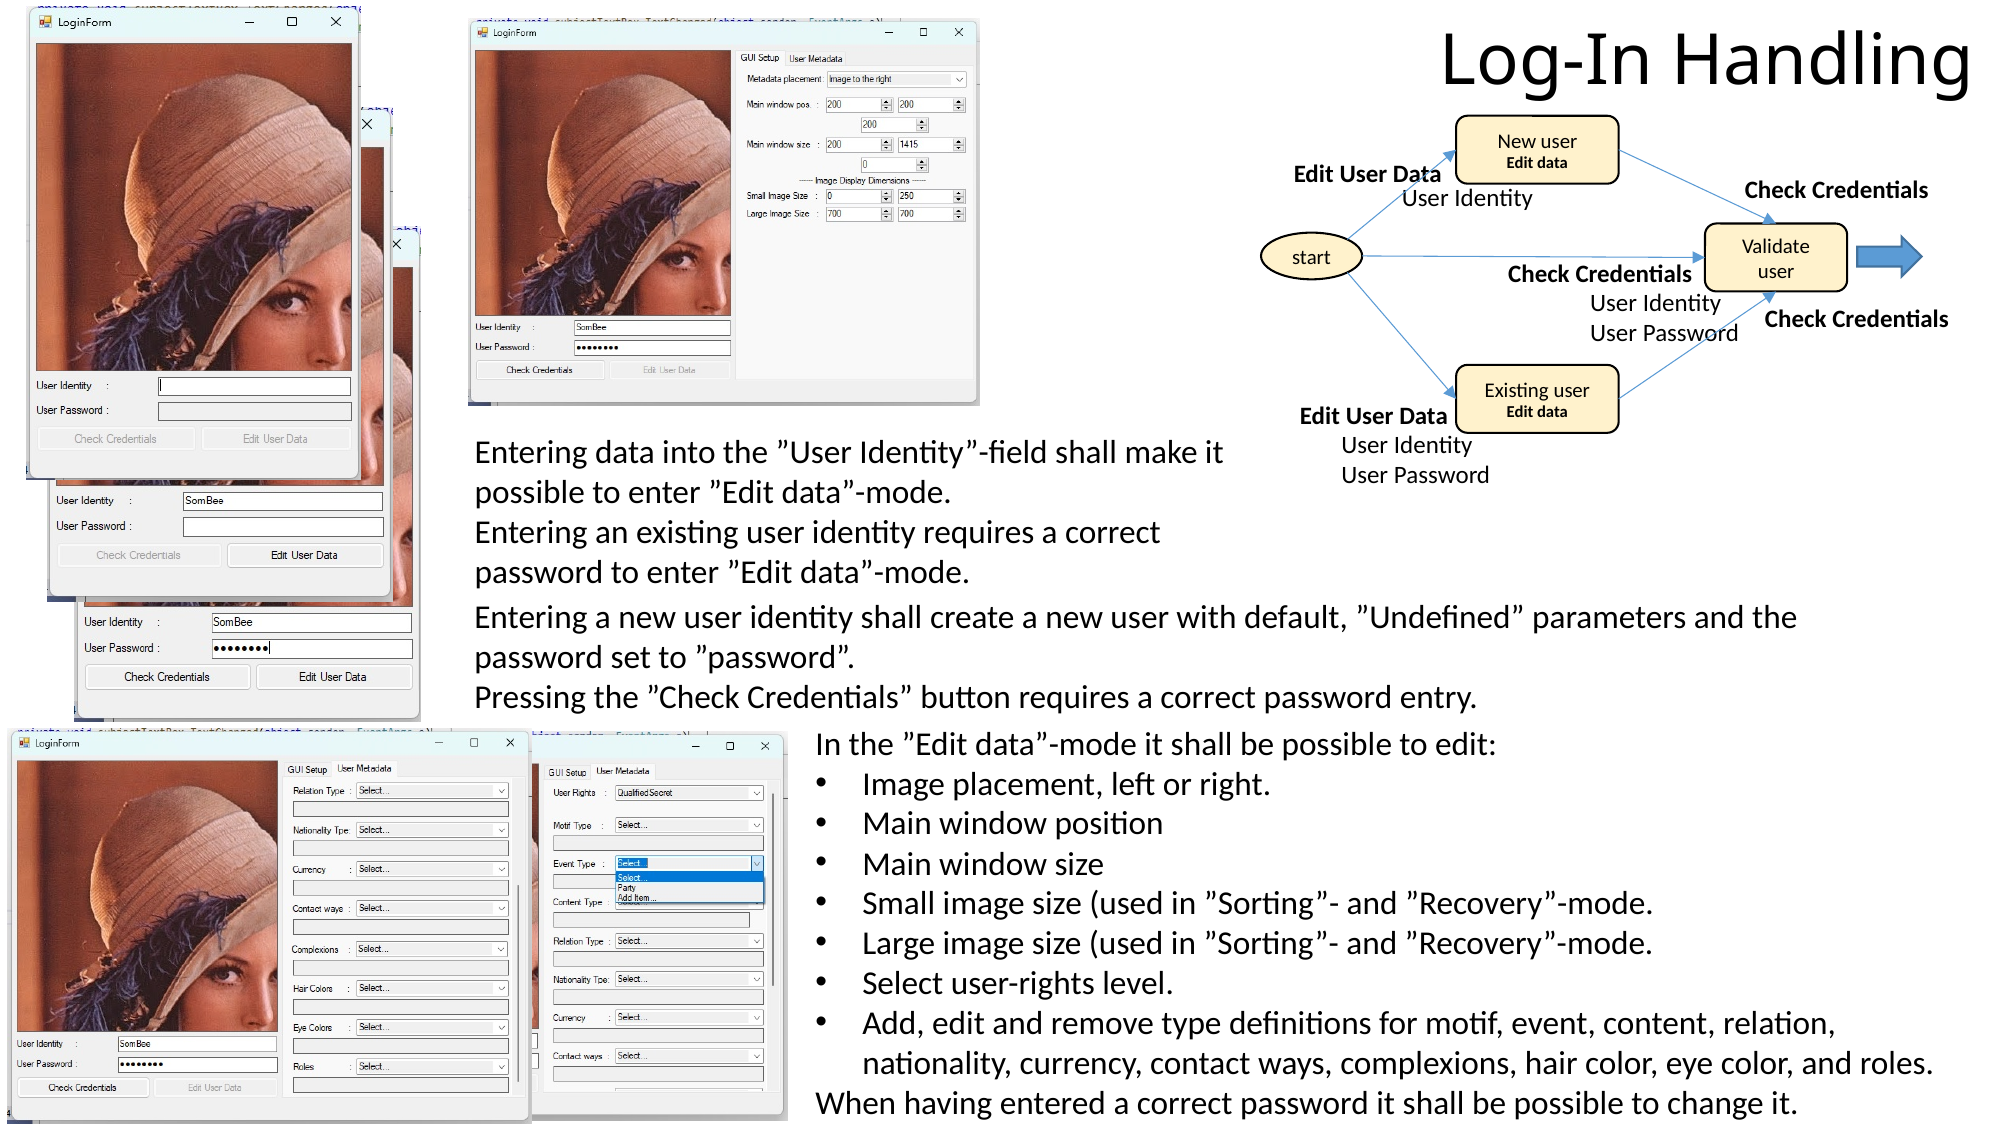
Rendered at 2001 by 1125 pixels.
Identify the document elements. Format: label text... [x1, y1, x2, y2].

picture [26, 6, 421, 722]
text_box Check Credentials [1493, 250, 1708, 295]
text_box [1347, 149, 1457, 240]
text_box Edit User Data [1278, 150, 1347, 196]
text_box Check Credentials [1777, 295, 1965, 341]
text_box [1347, 272, 1457, 399]
text_box start [1259, 231, 1364, 281]
text_box Check Credentials [1777, 166, 1945, 212]
text_box Entering a new user identity shall create a new user with default, ”Undefined” parameters and the password set to ”password”. Pressing the ”Check Credentials” button requires a correct password entry. [459, 588, 1917, 723]
text_box User Identity User Password [1326, 420, 1506, 496]
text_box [1618, 149, 1777, 224]
text_box Existing user Edit data [1457, 363, 1620, 434]
text_box User Identity User Password [1708, 279, 1755, 291]
text_box In the ”Edit data”-mode it shall be possible to edit: Image placement, left or right. Main window position Main window size Small image size (used in ”Sorting”- and ”Recovery”-mode. Large image size (used in ”Sorting”- and ”Recovery”-mode. Select user-rights level. Add, edit and remove type definitions for motif, event, content, relation, nationality, currency, contact ways, complexions, hair color, eye color, and roles. When having entered a correct password it shall be possible to change it. [800, 714, 1966, 1125]
picture [7, 728, 788, 1125]
text_box Entering data into the ”User Identity”-field shall make it possible to enter ”Edit data”-mode. Entering an existing user identity requires a correct password to enter ”Edit data”-mode. [459, 423, 1285, 588]
text_box Edit User Data [1285, 391, 1463, 437]
text_box User Identity User Password [1575, 295, 1618, 354]
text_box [1618, 291, 1777, 399]
text_box User Identity [1457, 173, 1549, 219]
text_box [1856, 234, 1924, 279]
text_box New user Edit data [1455, 114, 1620, 185]
text_box Validate user [1703, 222, 1849, 293]
title Log-In Handling [1424, 6, 1993, 116]
picture [468, 18, 980, 406]
